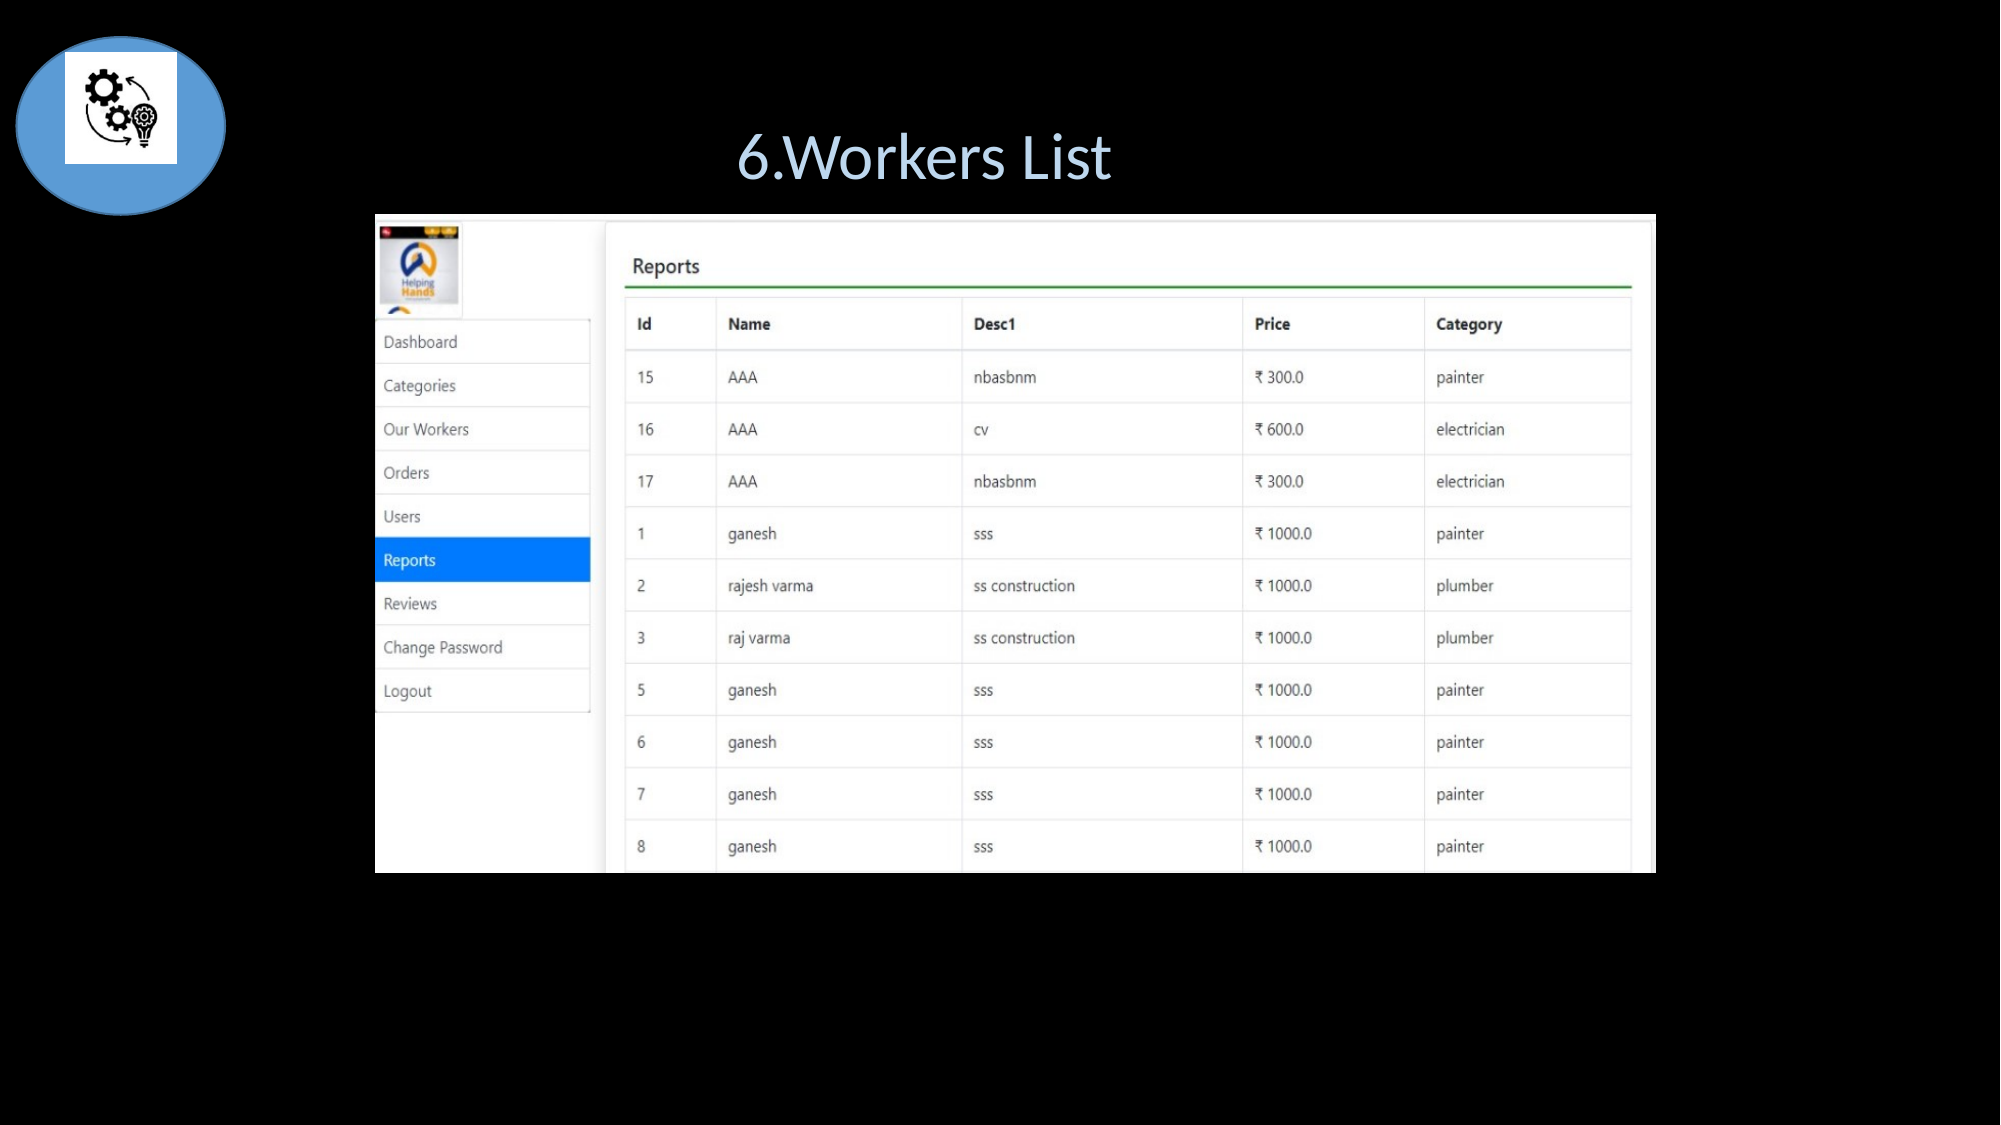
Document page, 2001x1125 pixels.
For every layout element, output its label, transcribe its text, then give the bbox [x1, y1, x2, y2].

picture [375, 214, 1656, 873]
text_box 6.Workers List [721, 105, 1128, 201]
picture [65, 52, 177, 164]
text_box [15, 36, 227, 216]
